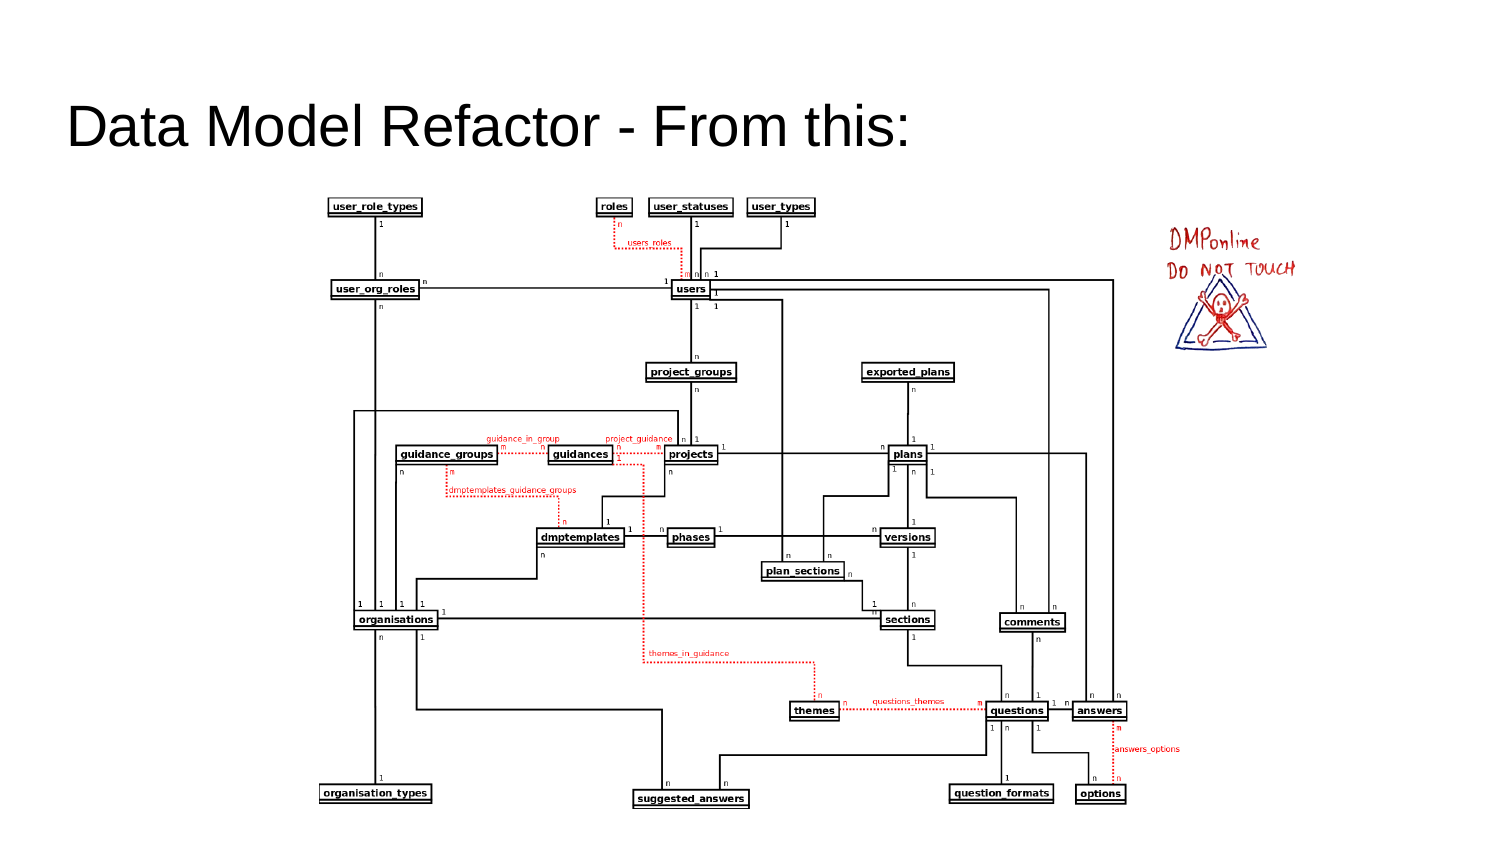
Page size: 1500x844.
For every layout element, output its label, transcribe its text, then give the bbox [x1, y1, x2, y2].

title Data Model Refactor - From this: [51, 72, 1449, 167]
picture [151, 166, 1349, 840]
